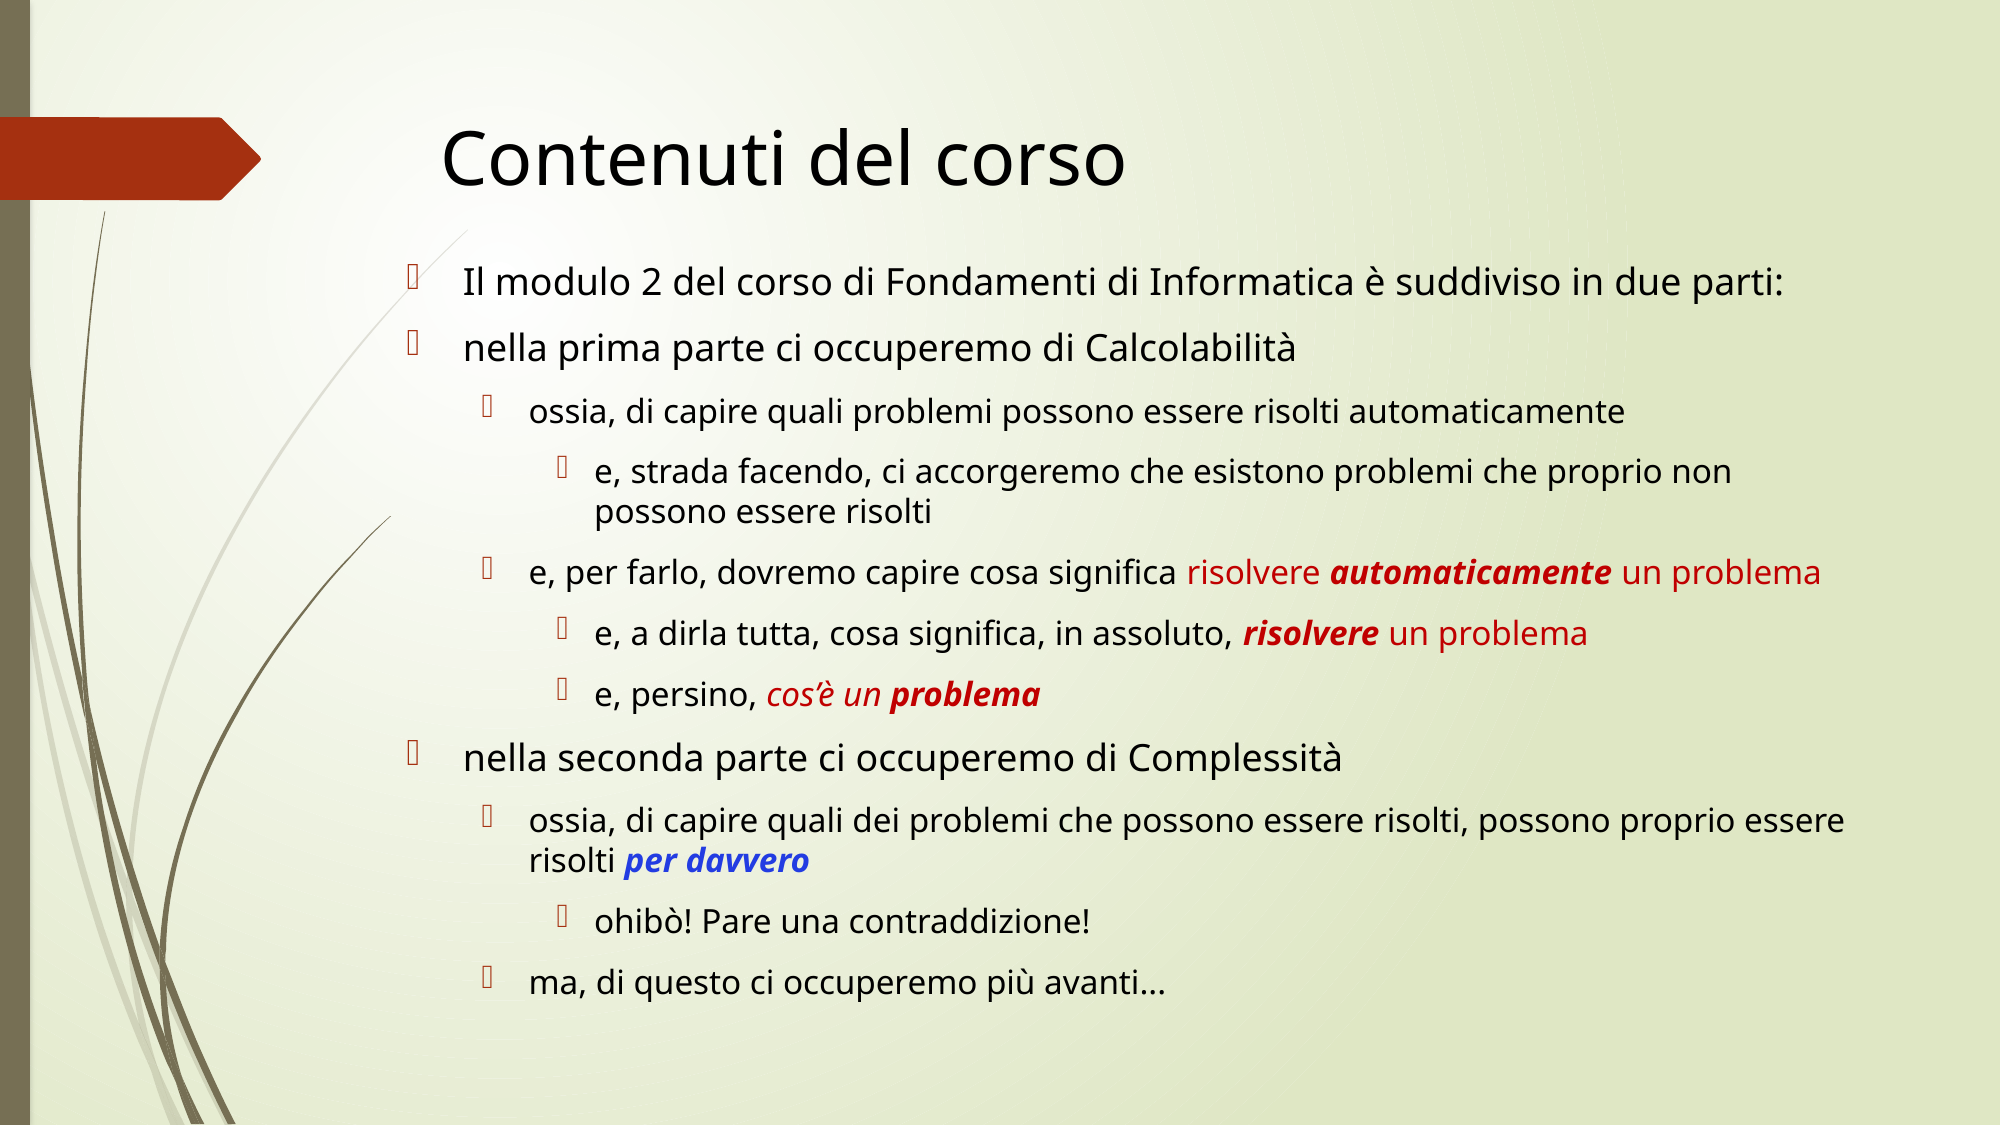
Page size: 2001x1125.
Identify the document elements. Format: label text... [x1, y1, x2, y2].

title Contenuti del corso [425, 102, 1888, 250]
list Il modulo 2 del corso di Fondamenti di Informatica è suddiviso in due parti: nella prima parte ci occuperemo di Calcolabilità ossia, di capire quali problemi possono essere risolti automaticamente e, strada facendo, ci accorgeremo che esistono problemi che proprio non possono essere risolti e, per farlo, dovremo capire cosa significa risolvere automaticamente un problema e, a dirla tutta, cosa significa, in assoluto, risolvere un problema e, persino, cos’è un problema nella seconda parte ci occuperemo di Complessità ossia, di capire quali dei problemi che possono essere risolti, possono proprio essere risolti per davvero ohibò! Pare una contraddizione! ma, di questo ci occuperemo più avanti... [391, 250, 1888, 1060]
